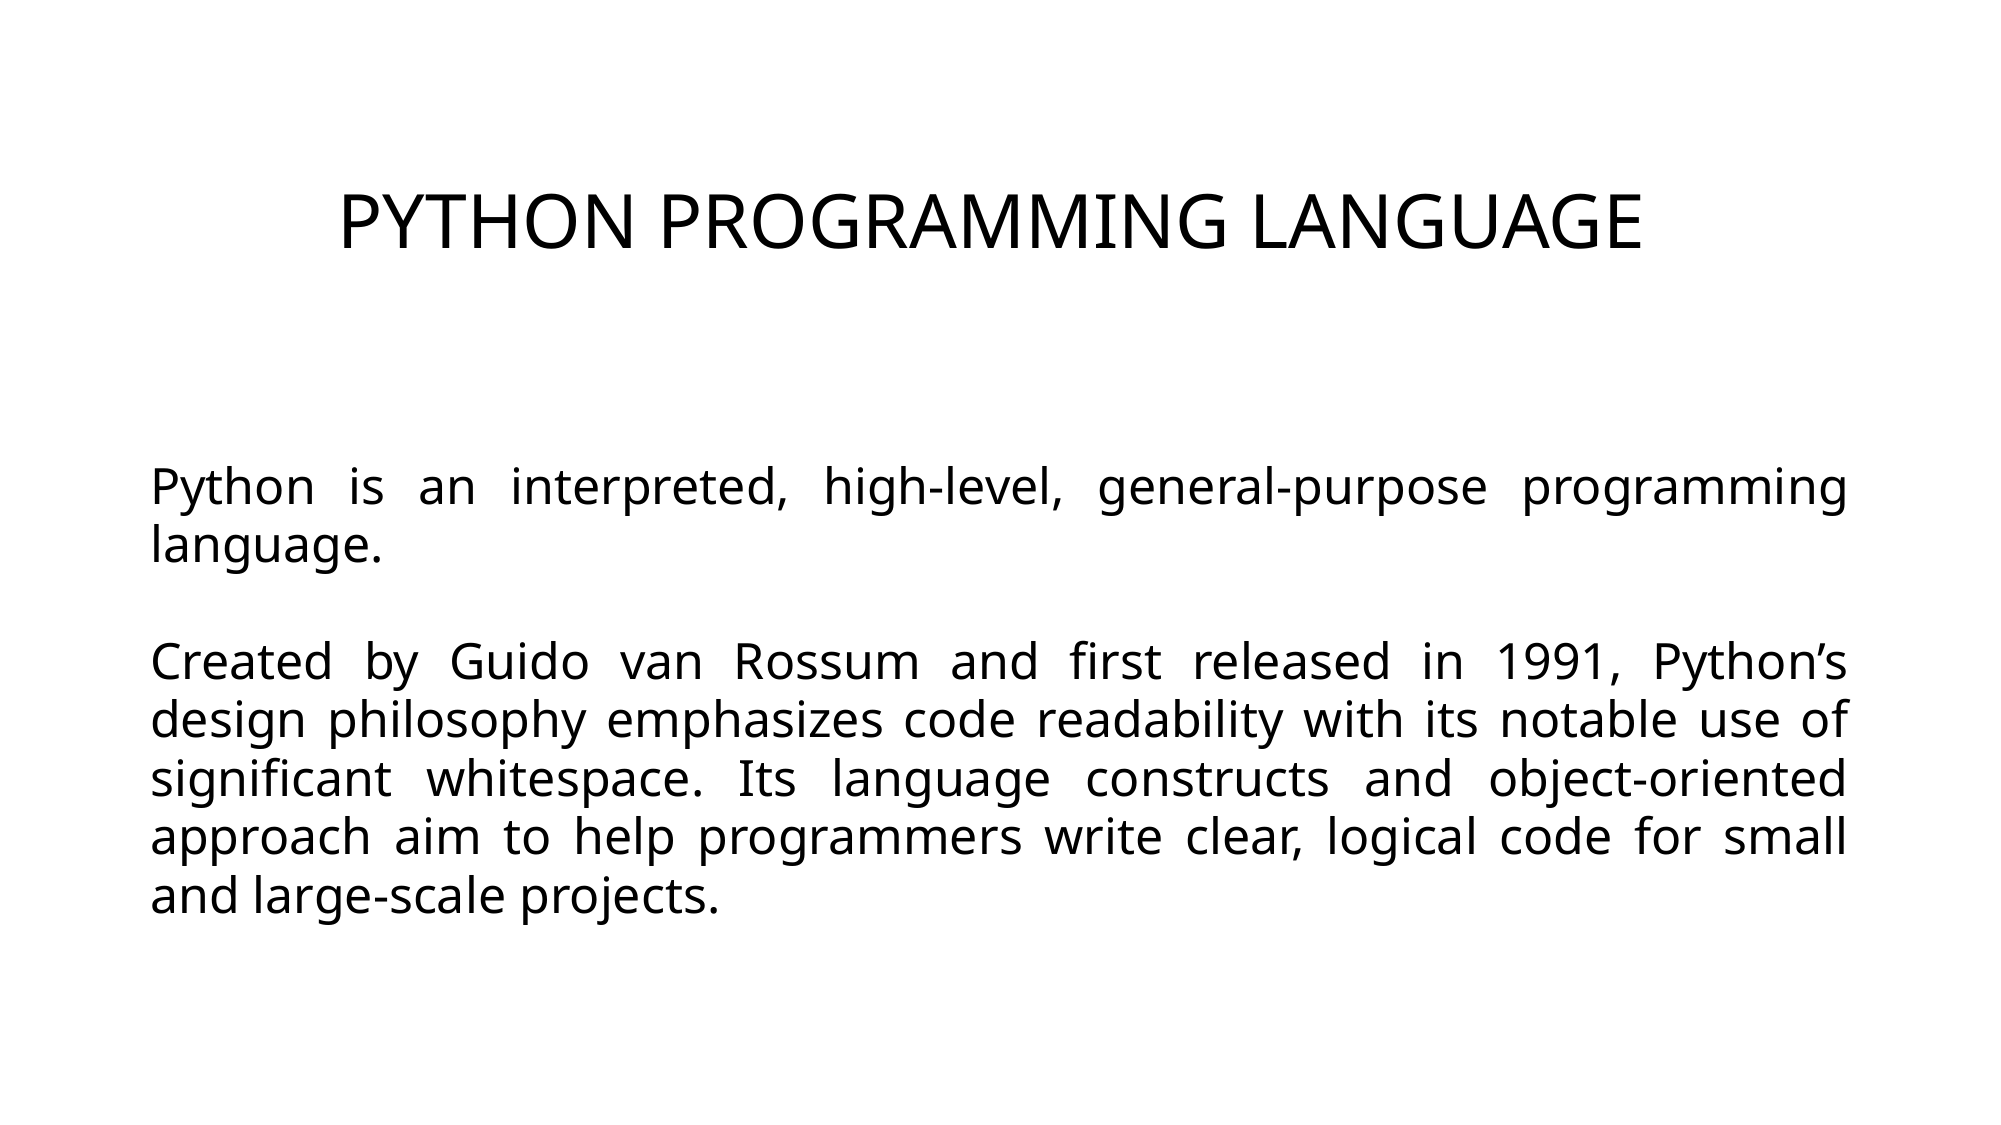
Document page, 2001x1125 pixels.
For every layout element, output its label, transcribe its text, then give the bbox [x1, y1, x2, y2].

title Python programming language [75, 149, 1909, 299]
list Python is an interpreted, high-level, general-purpose programming language. Created by Guido van Rossum and first released in 1991, Python’s design philosophy emphasizes code readability with its notable use of significant whitespace. Its language constructs and object-oriented approach aim to help programmers write clear, logical code for small and large-scale projects. [135, 448, 1865, 909]
